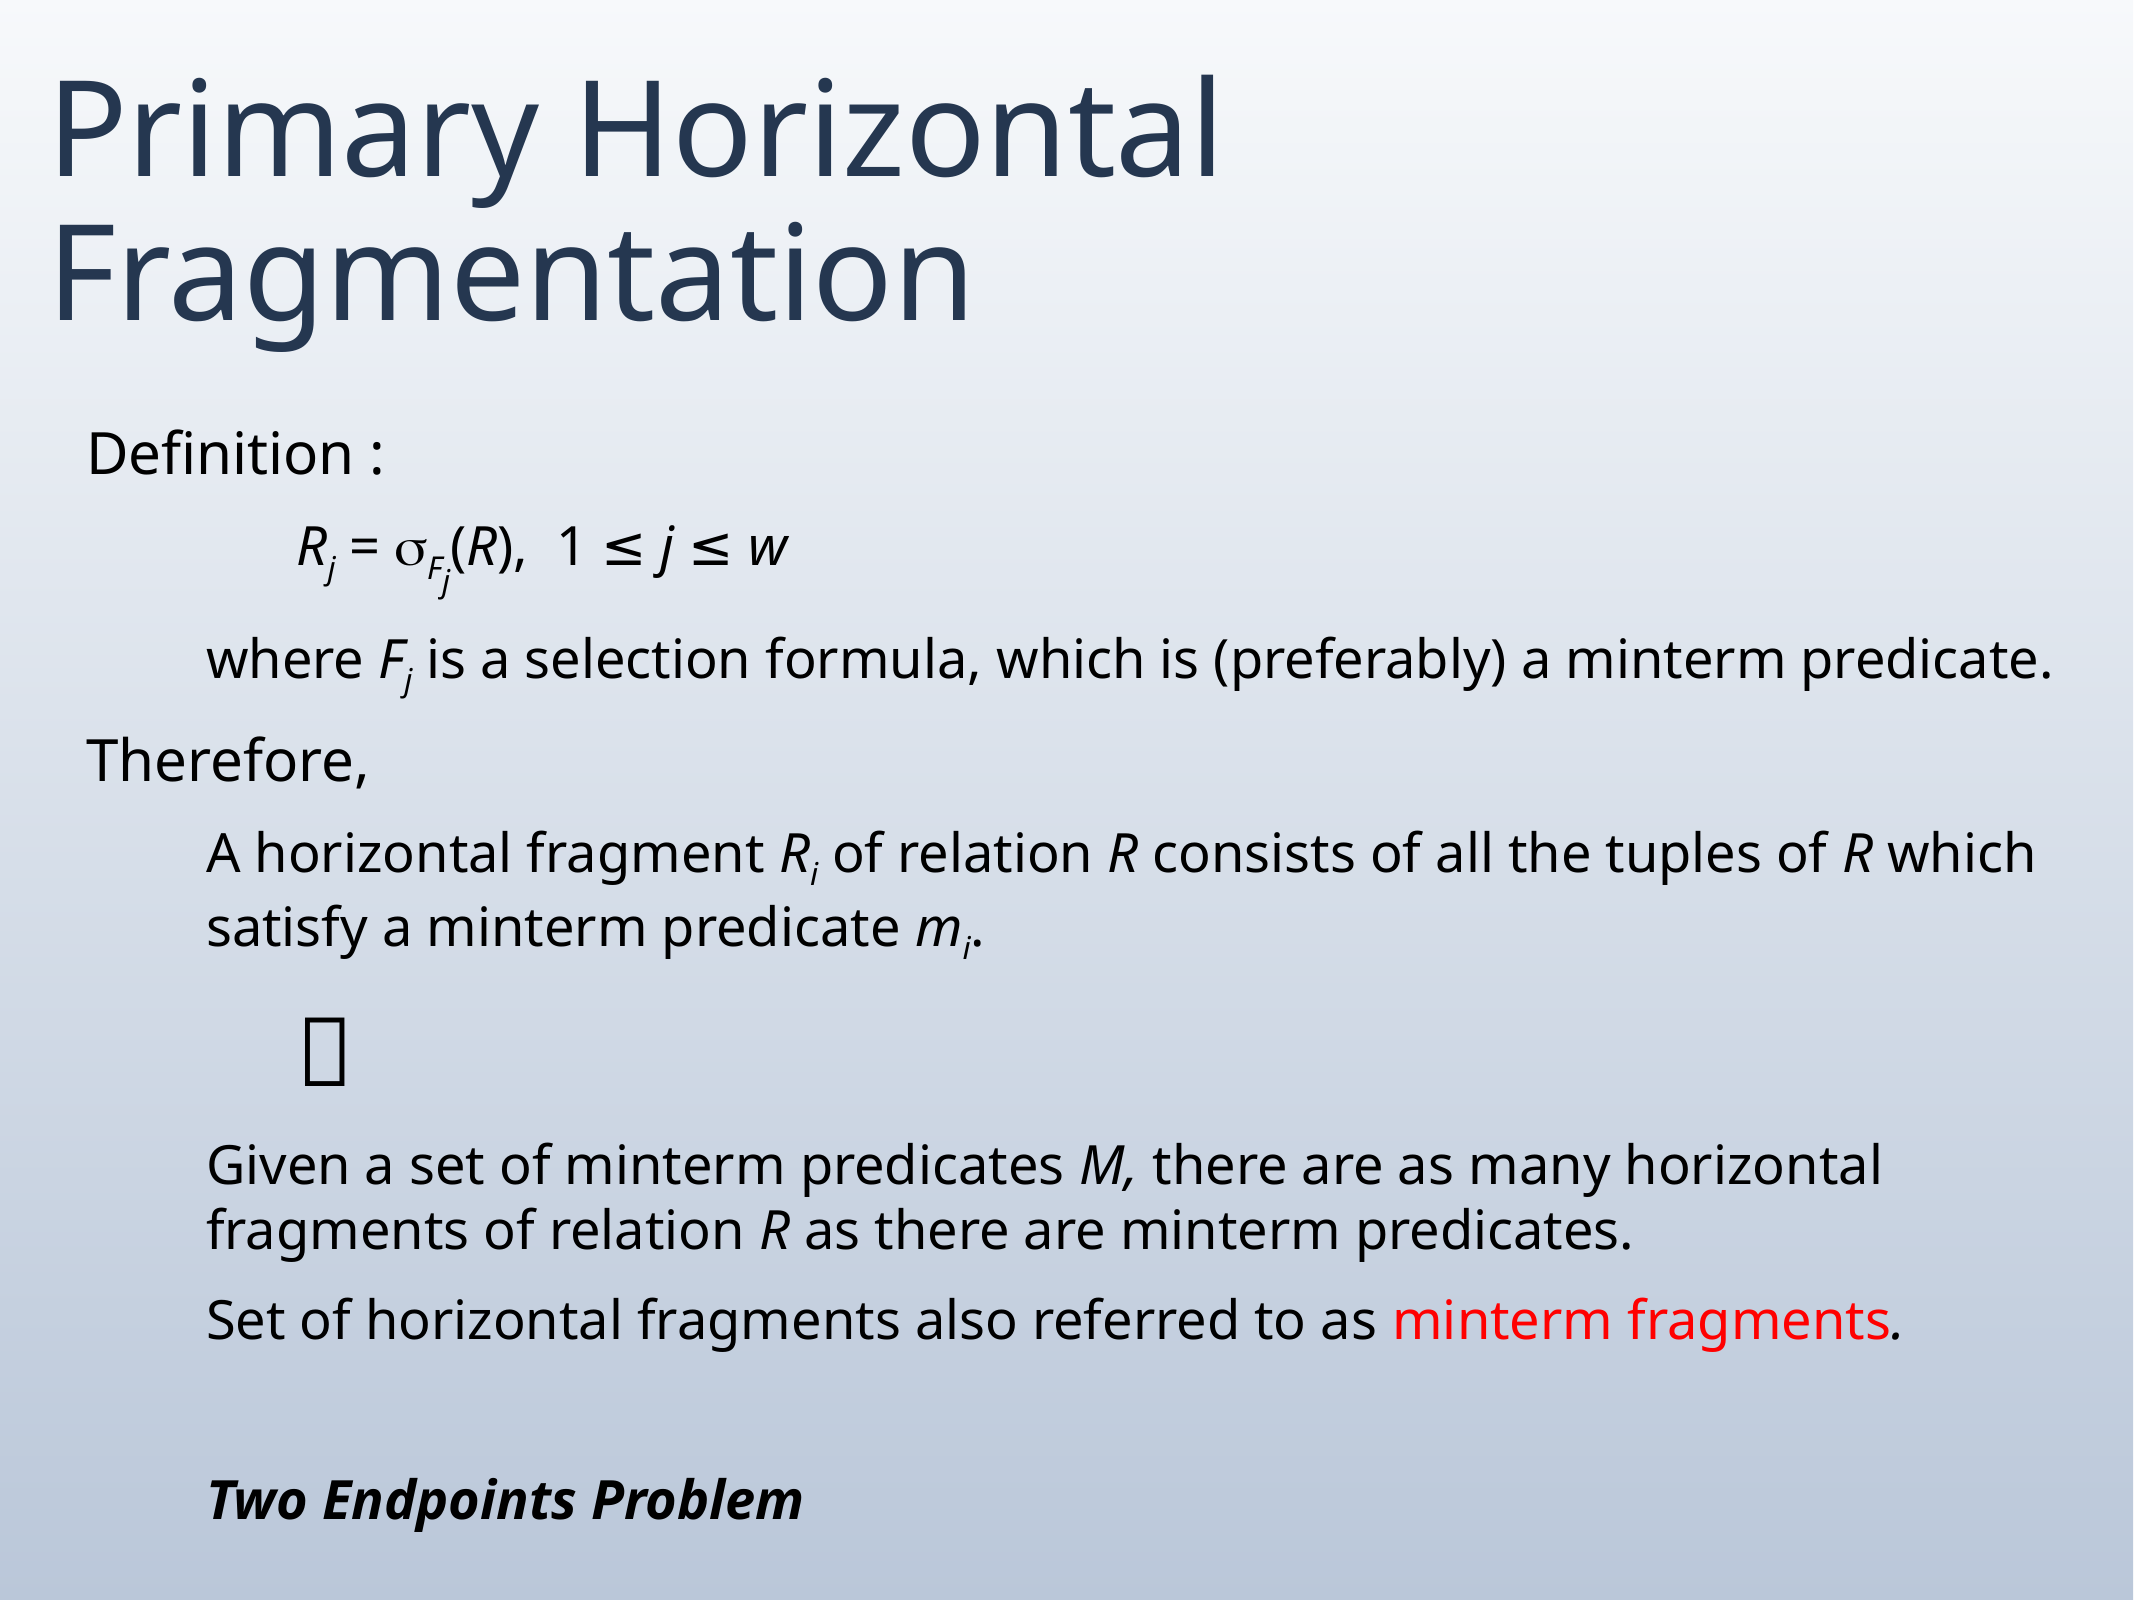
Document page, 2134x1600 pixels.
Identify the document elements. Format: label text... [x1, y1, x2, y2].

title Primary Horizontal Fragmentation [38, 72, 2134, 338]
list Definition : Rj = Fj(R), 1 ≤ j ≤ w where Fj is a selection formula, which is (preferably) a minterm predicate. Therefore, A horizontal fragment Ri of relation R consists of all the tuples of R which satisfy a minterm predicate mi.  Given a set of minterm predicates M, there are as many horizontal fragments of relation R as there are minterm predicates. Set of horizontal fragments also referred to as minterm fragments. Two Endpoints Problem [77, 408, 2095, 1519]
